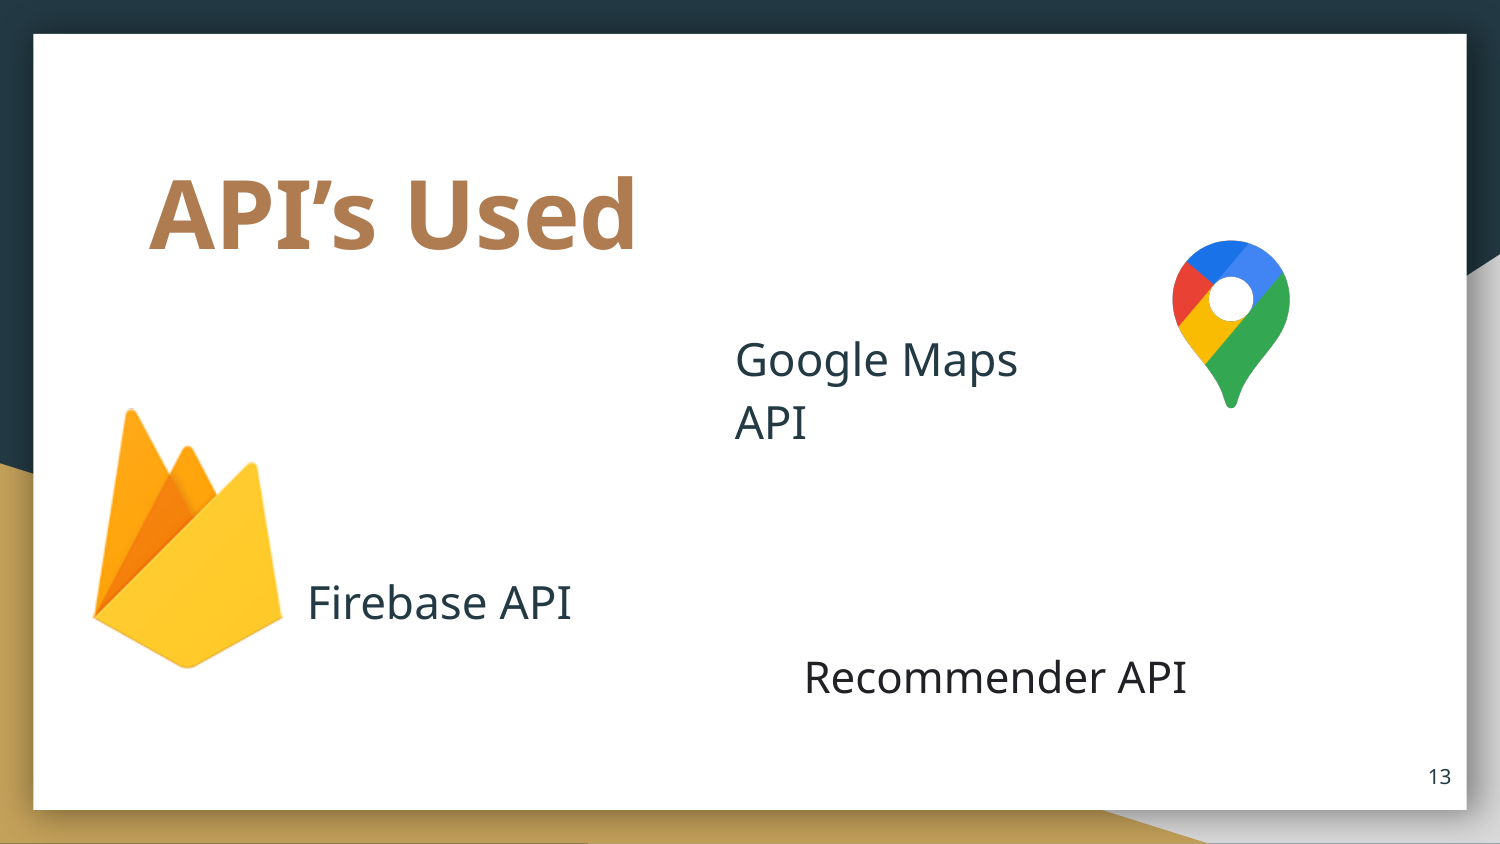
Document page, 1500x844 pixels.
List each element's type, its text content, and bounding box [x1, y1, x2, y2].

title API’s Used [134, 138, 1366, 296]
picture [47, 398, 330, 680]
slide_number ‹#› [1376, 745, 1467, 810]
list Google Maps API [719, 307, 1115, 403]
text_box Recommender API [788, 634, 1246, 717]
picture [1135, 230, 1326, 420]
list Firebase API [335, 550, 688, 646]
